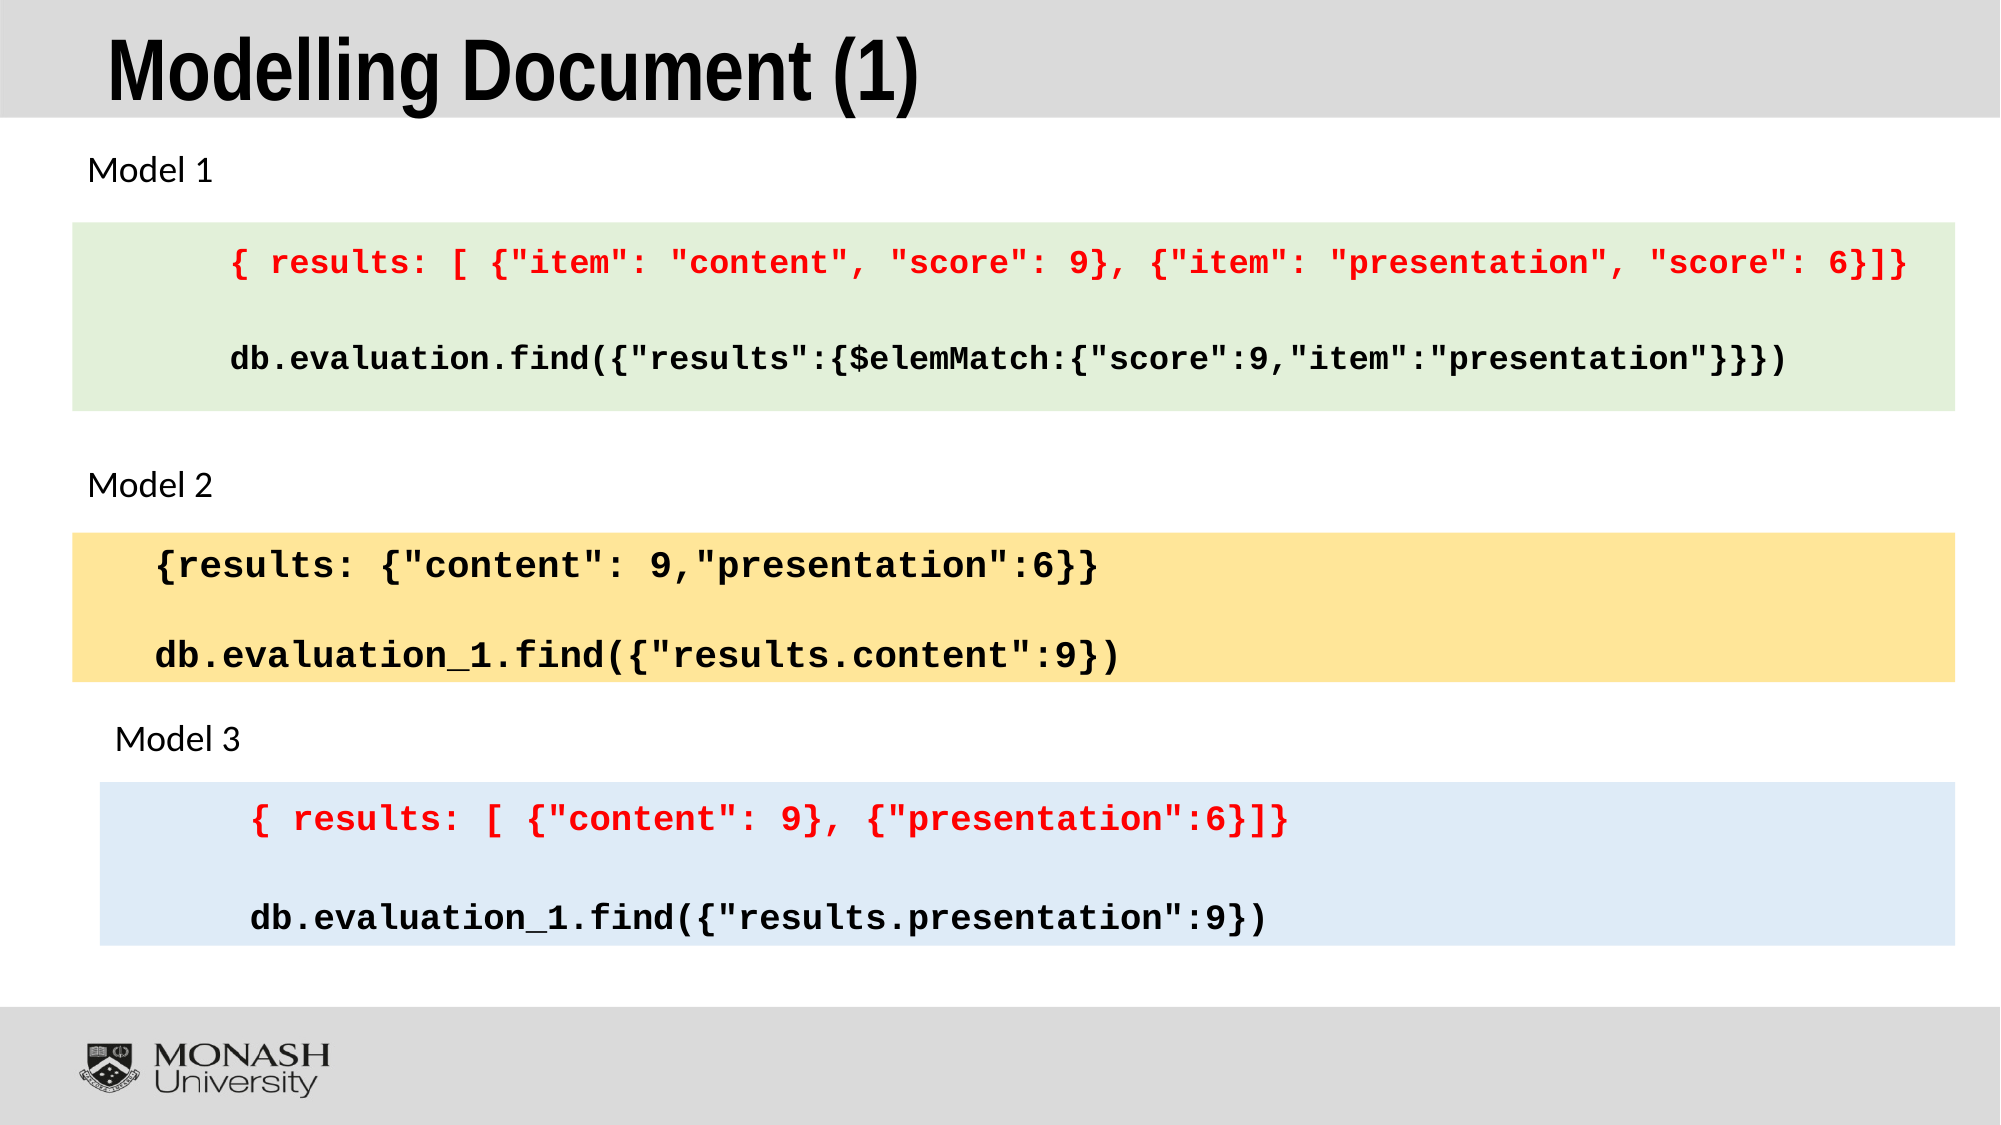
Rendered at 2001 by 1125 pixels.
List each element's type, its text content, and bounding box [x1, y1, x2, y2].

picture [0, 0, 2000, 1125]
text_box Model 2 [72, 453, 256, 513]
text_box {results: {"content": 9,"presentation":6}} db.evaluation_1.find({"results.content":9}) [72, 532, 1956, 683]
text_box { results: [ {"content": 9}, {"presentation":6}]} db.evaluation_1.find({"results.presentation":9}) [99, 782, 1956, 946]
list { results: [ {"item": "content", "score": 9}, {"item": "presentation", "score": 6}]} db.evaluation.find({"results":{$elemMatch:{"score":9,"item":"presentation"}}}) [72, 222, 1956, 412]
text_box Model 1 [72, 137, 389, 197]
title Modelling Document (1) [99, 17, 1900, 101]
text_box Model 3 [99, 706, 284, 767]
